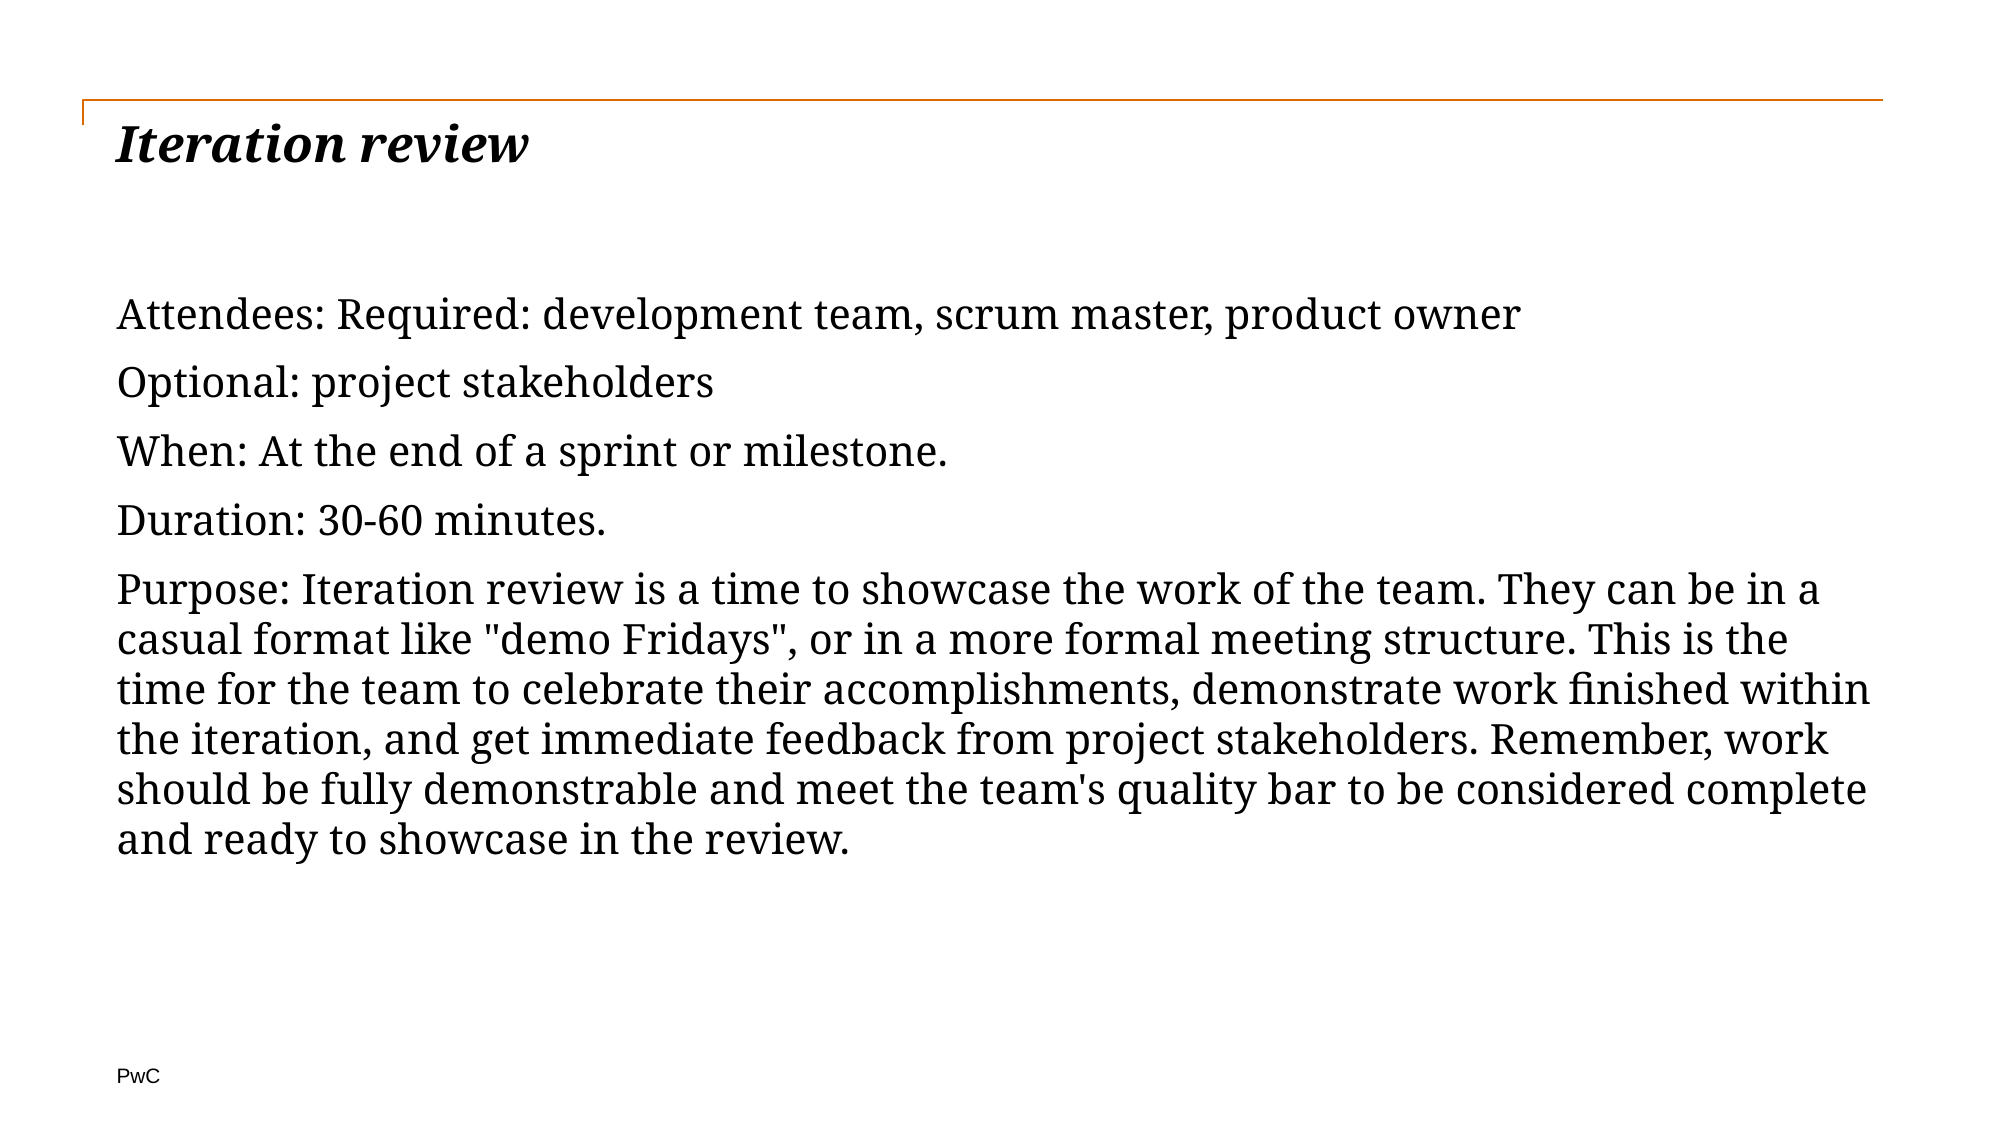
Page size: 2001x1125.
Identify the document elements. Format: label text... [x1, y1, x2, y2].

list Attendees: Required: development team, scrum master, product owner Optional: project stakeholders When: At the end of a sprint or milestone. Duration: 30-60 minutes. Purpose: Iteration review is a time to showcase the work of the team. They can be in a casual format like "demo Fridays", or in a more formal meeting structure. This is the time for the team to celebrate their accomplishments, demonstrate work finished within the iteration, and get immediate feedback from project stakeholders. Remember, work should be fully demonstrable and meet the team's quality bar to be considered complete and ready to showcase in the review. [116, 287, 1884, 1013]
title Iteration review [116, 112, 1884, 263]
